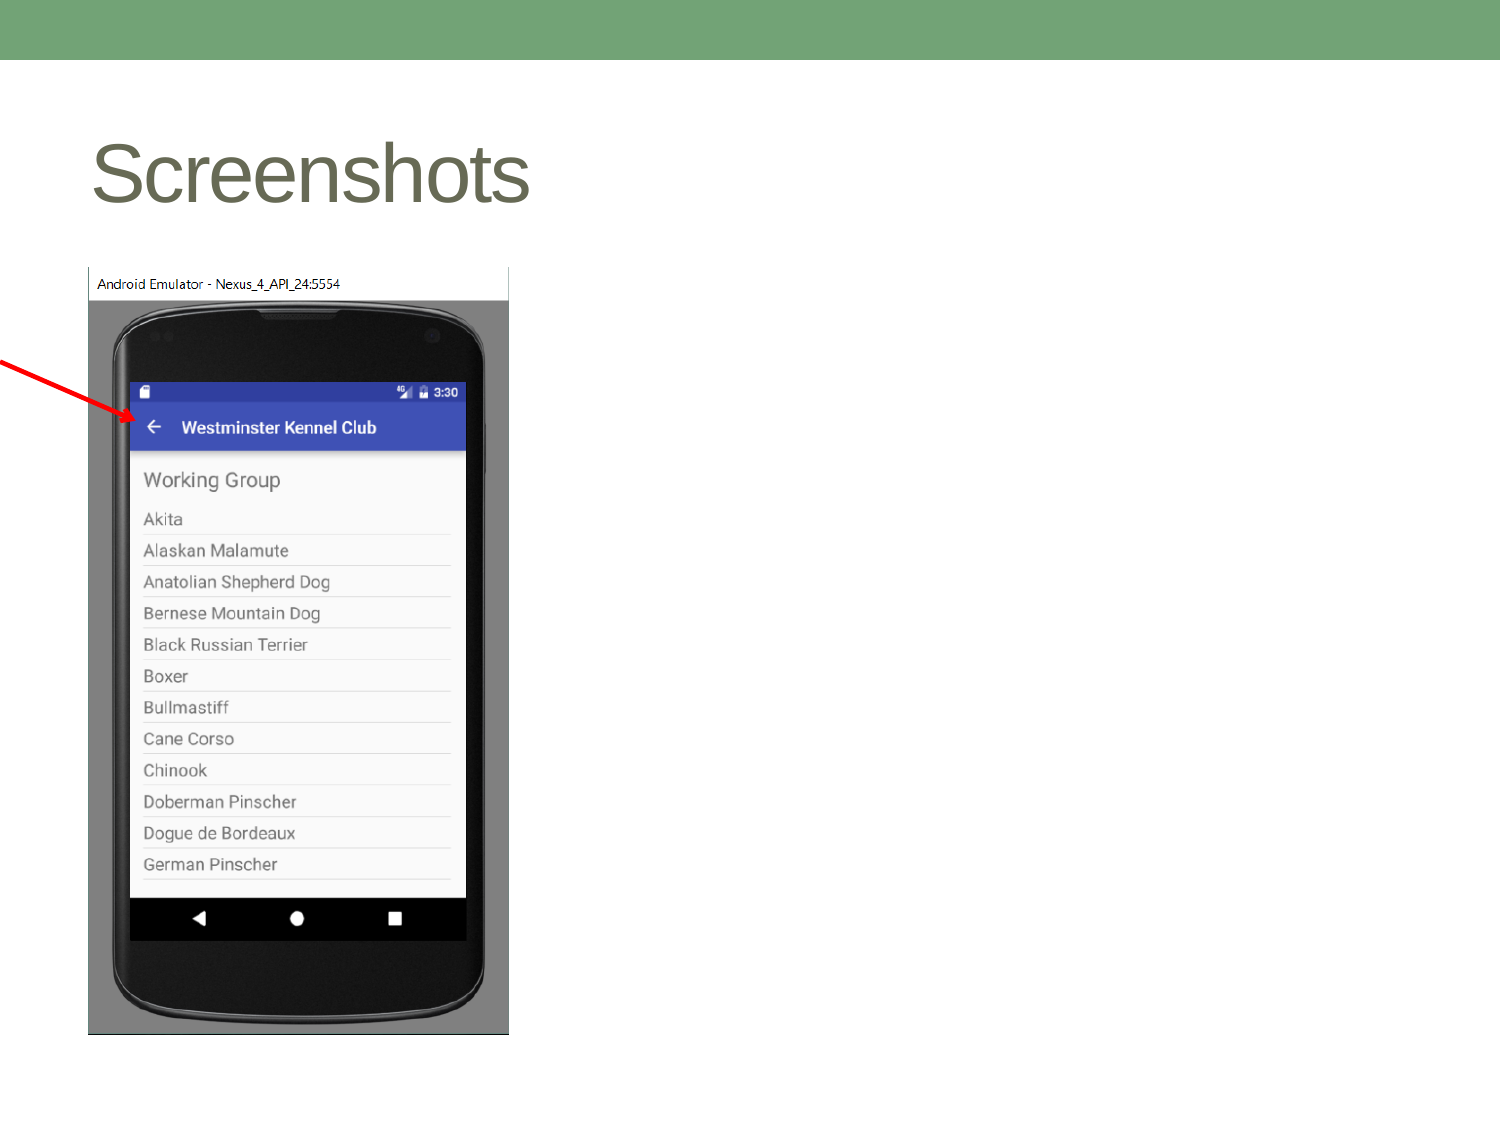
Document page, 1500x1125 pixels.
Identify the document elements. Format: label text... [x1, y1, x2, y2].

picture [88, 266, 509, 1036]
title Screenshots [75, 87, 1425, 250]
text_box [0, 361, 136, 421]
